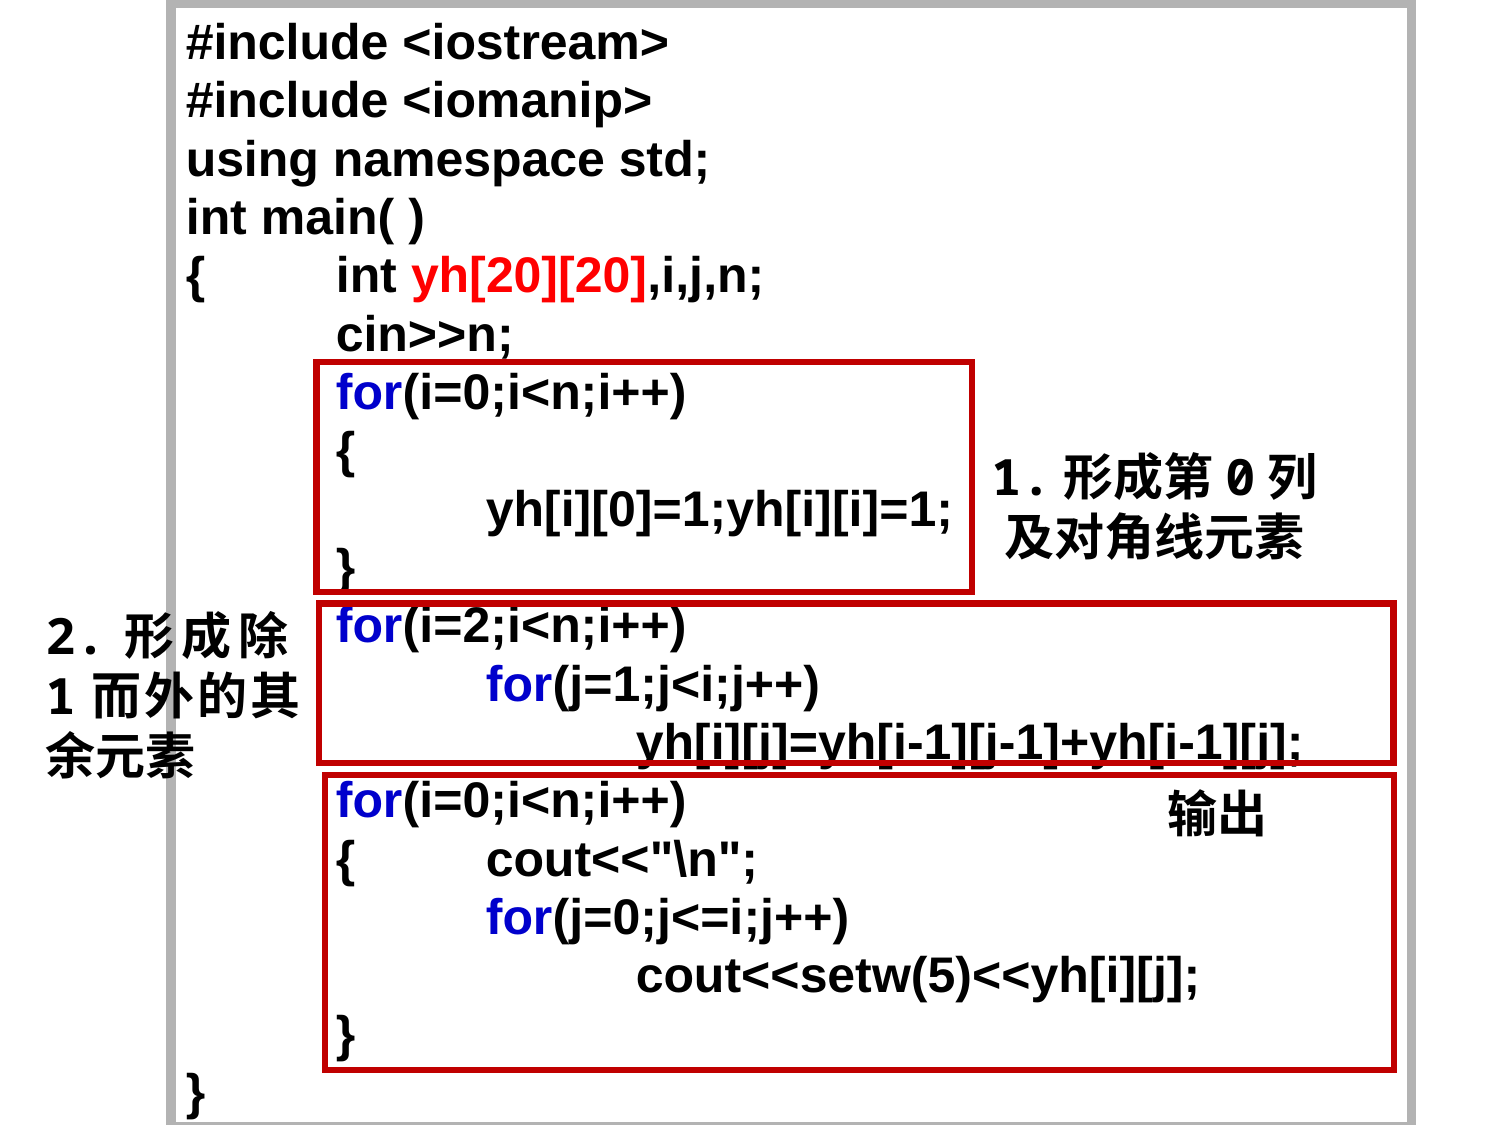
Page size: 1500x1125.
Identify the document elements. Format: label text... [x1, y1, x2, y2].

text_box [324, 775, 1394, 1071]
text_box #include <iostream> #include <iomanip> using namespace std; int main( ) { int yh[20][20],i,j,n; cin>>n; for(i=0;i<n;i++) { yh[i][0]=1;yh[i][i]=1; } for(i=2;i<n;i++) for(j=1;j<i;j++) yh[i][j]=yh[i-1][j-1]+yh[i-1][j]; for(i=0;i<n;i++) { cout<<"\n"; for(j=0;j<=i;j++) cout<<setw(5)<<yh[i][j]; } } [171, 3, 1412, 1125]
text_box 1.形成第0列及对角线元素 [970, 437, 1339, 573]
text_box [316, 361, 972, 592]
text_box [318, 603, 1394, 763]
text_box 输出 [1033, 775, 1402, 850]
text_box 2.形成除1而外的其余元素 [30, 597, 316, 793]
